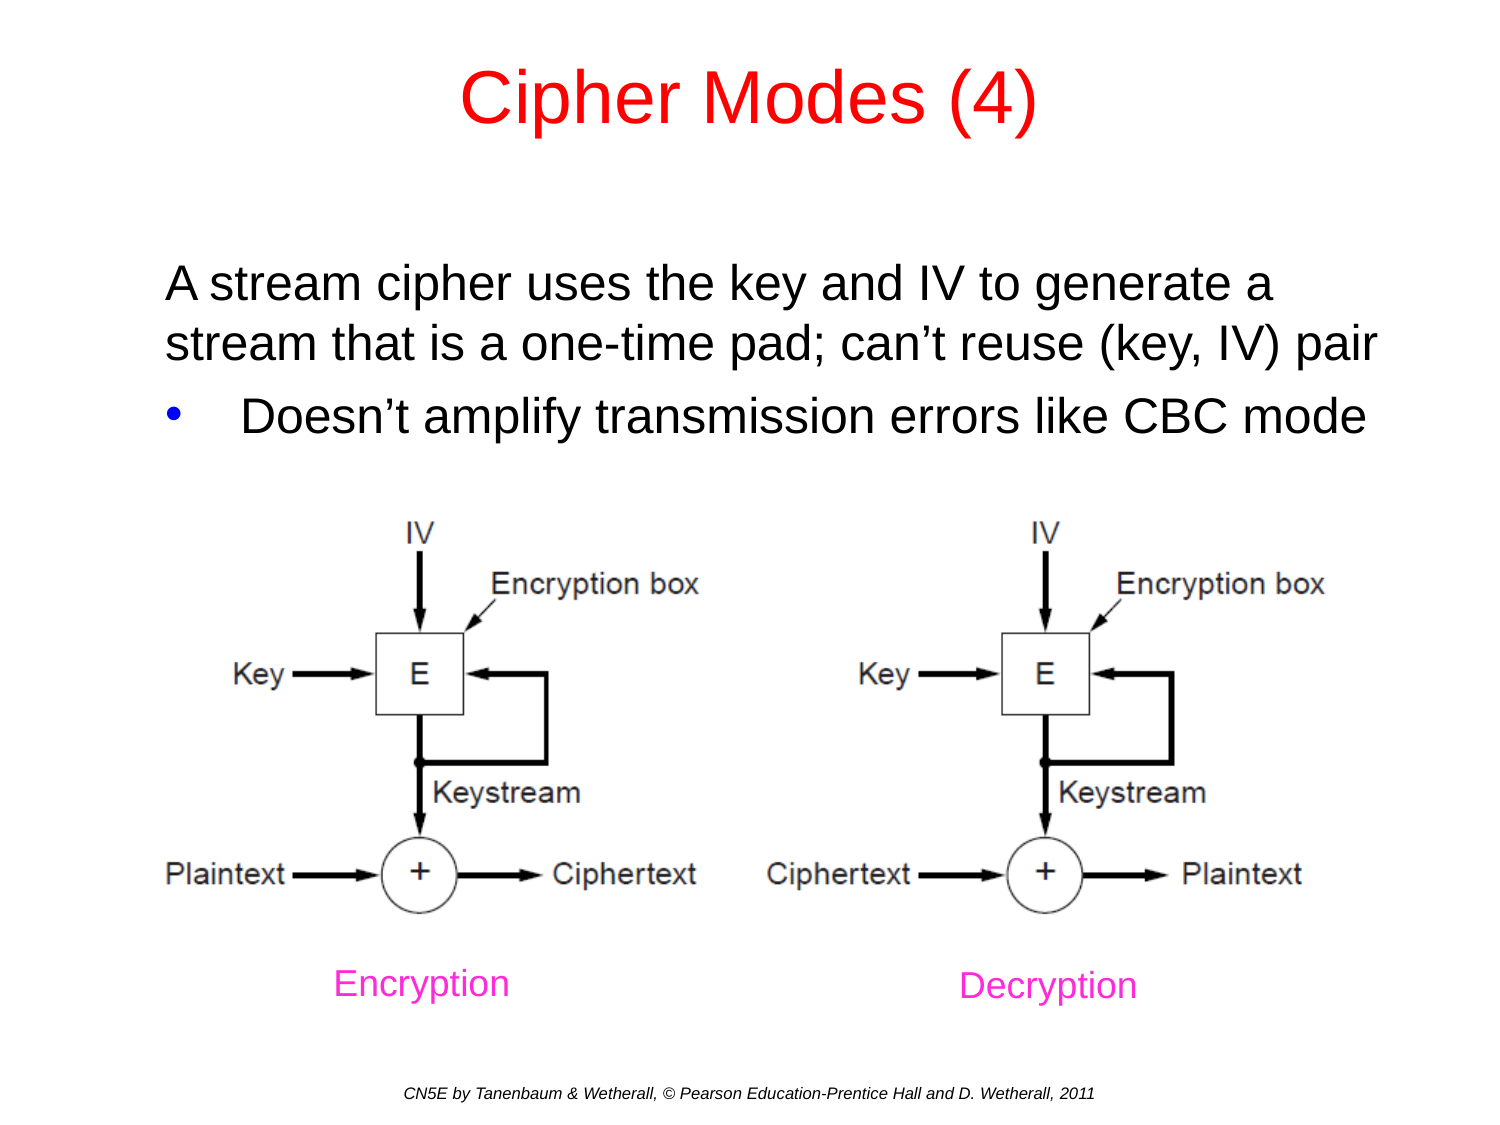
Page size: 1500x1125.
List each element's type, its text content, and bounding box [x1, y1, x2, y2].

picture [126, 497, 1373, 933]
title Cipher Modes (4) [0, 0, 1500, 188]
text_box Decryption [744, 954, 1353, 1014]
text_box Encryption [117, 951, 726, 1012]
list A stream cipher uses the key and IV to generate a stream that is a one-time pad; can’t reuse (key, IV) pair Doesn’t amplify transmission errors like CBC mode [149, 242, 1429, 998]
footer CN5E by Tanenbaum & Wetherall, © Pearson Education-Prentice Hall and D. Wetherall, 2011 [0, 1074, 1500, 1125]
